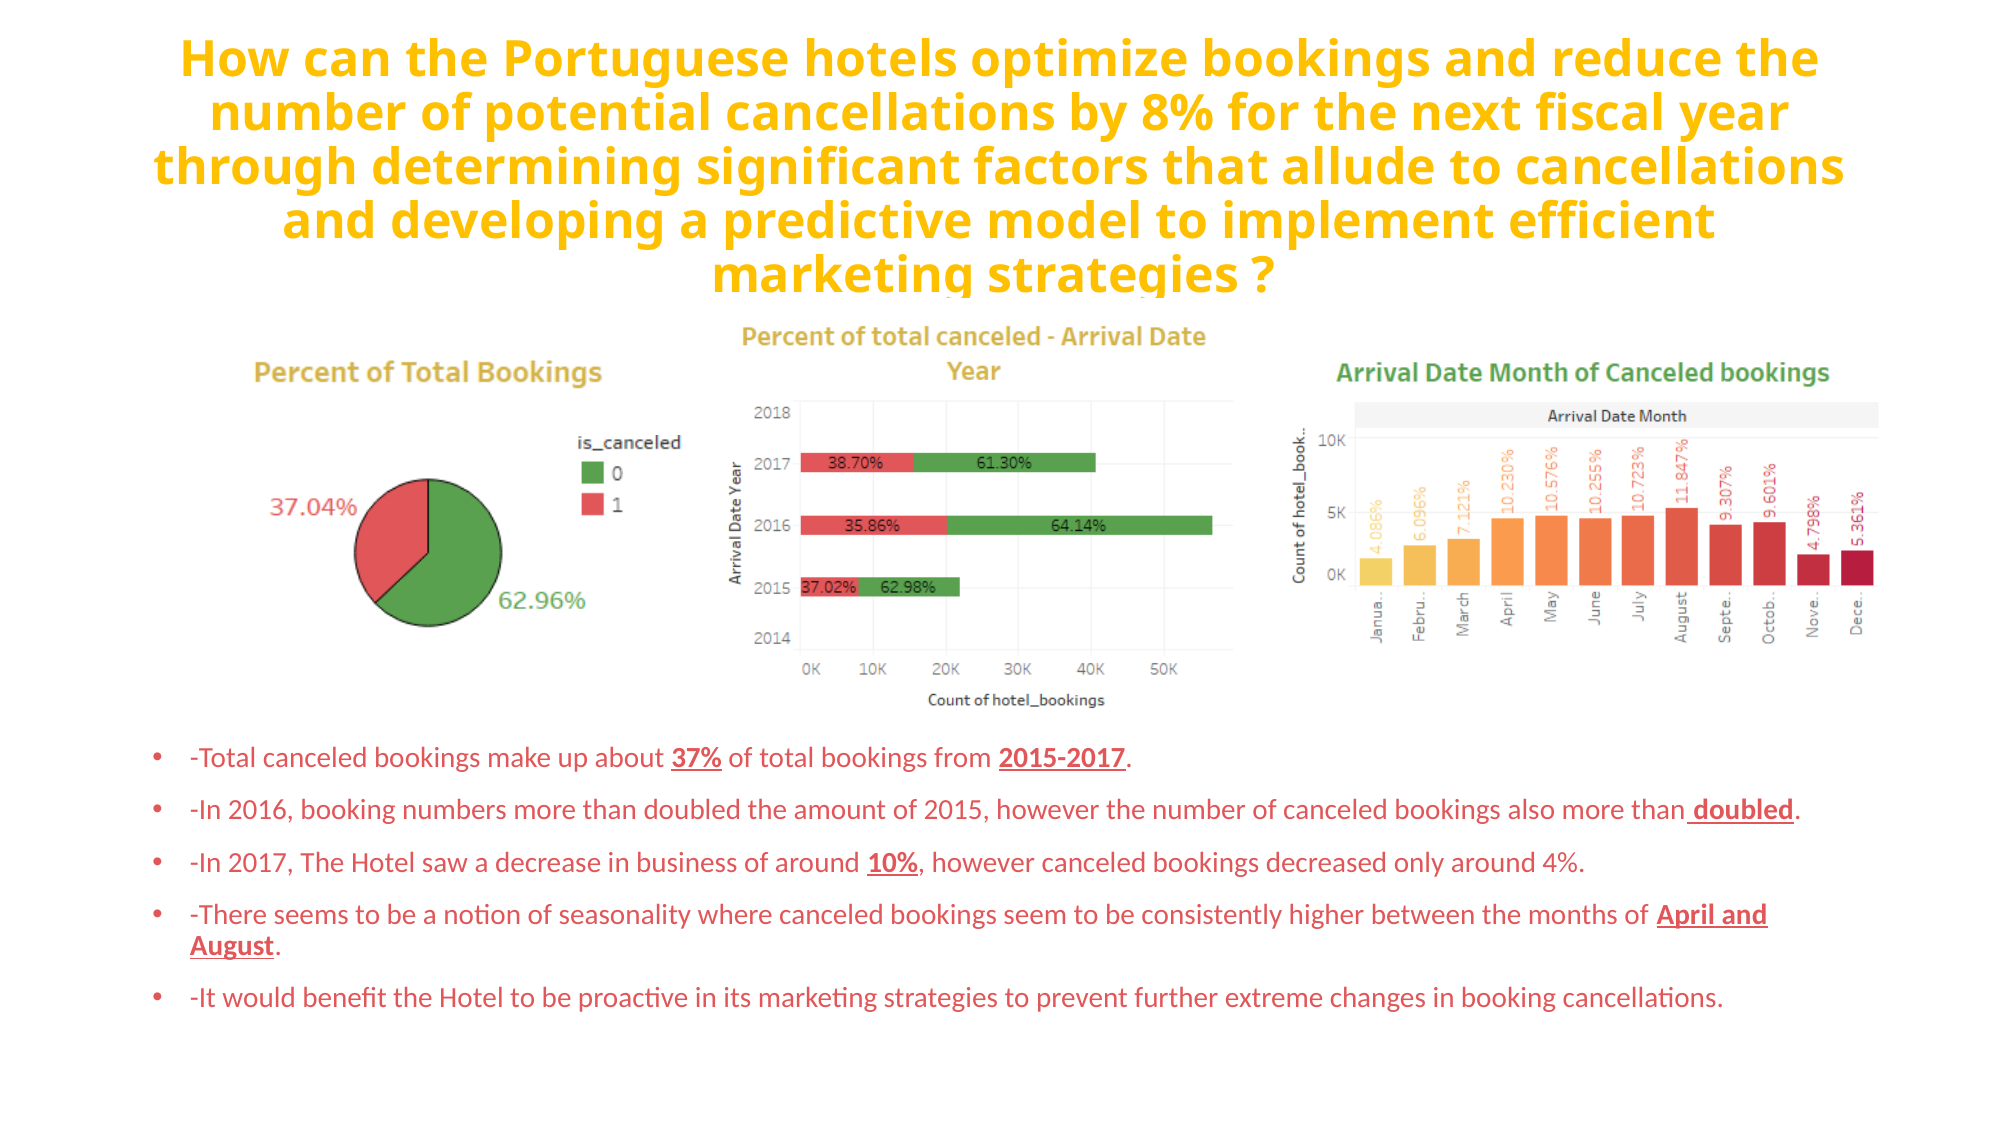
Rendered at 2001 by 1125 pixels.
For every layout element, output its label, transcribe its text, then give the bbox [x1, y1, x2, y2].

title How can the Portuguese hotels optimize bookings and reduce the number of potential cancellations by 8% for the next fiscal year through determining significant factors that allude to cancellations and developing a predictive model to implement efficient marketing strategies ? [137, 59, 1863, 278]
list -Total canceled bookings make up about 37% of total bookings from 2015-2017. -In 2016, booking numbers more than doubled the amount of 2015, however the number of canceled bookings also more than doubled. -In 2017, The Hotel saw a decrease in business of around 10%, however canceled bookings decreased only around 4%. -There seems to be a notion of seasonality where canceled bookings seem to be consistently higher between the months of April and August. -It would benefit the Hotel to be proactive in its marketing strategies to prevent further extreme changes in booking cancellations. [137, 734, 1863, 1085]
picture [1289, 352, 1880, 650]
picture [132, 298, 1233, 735]
